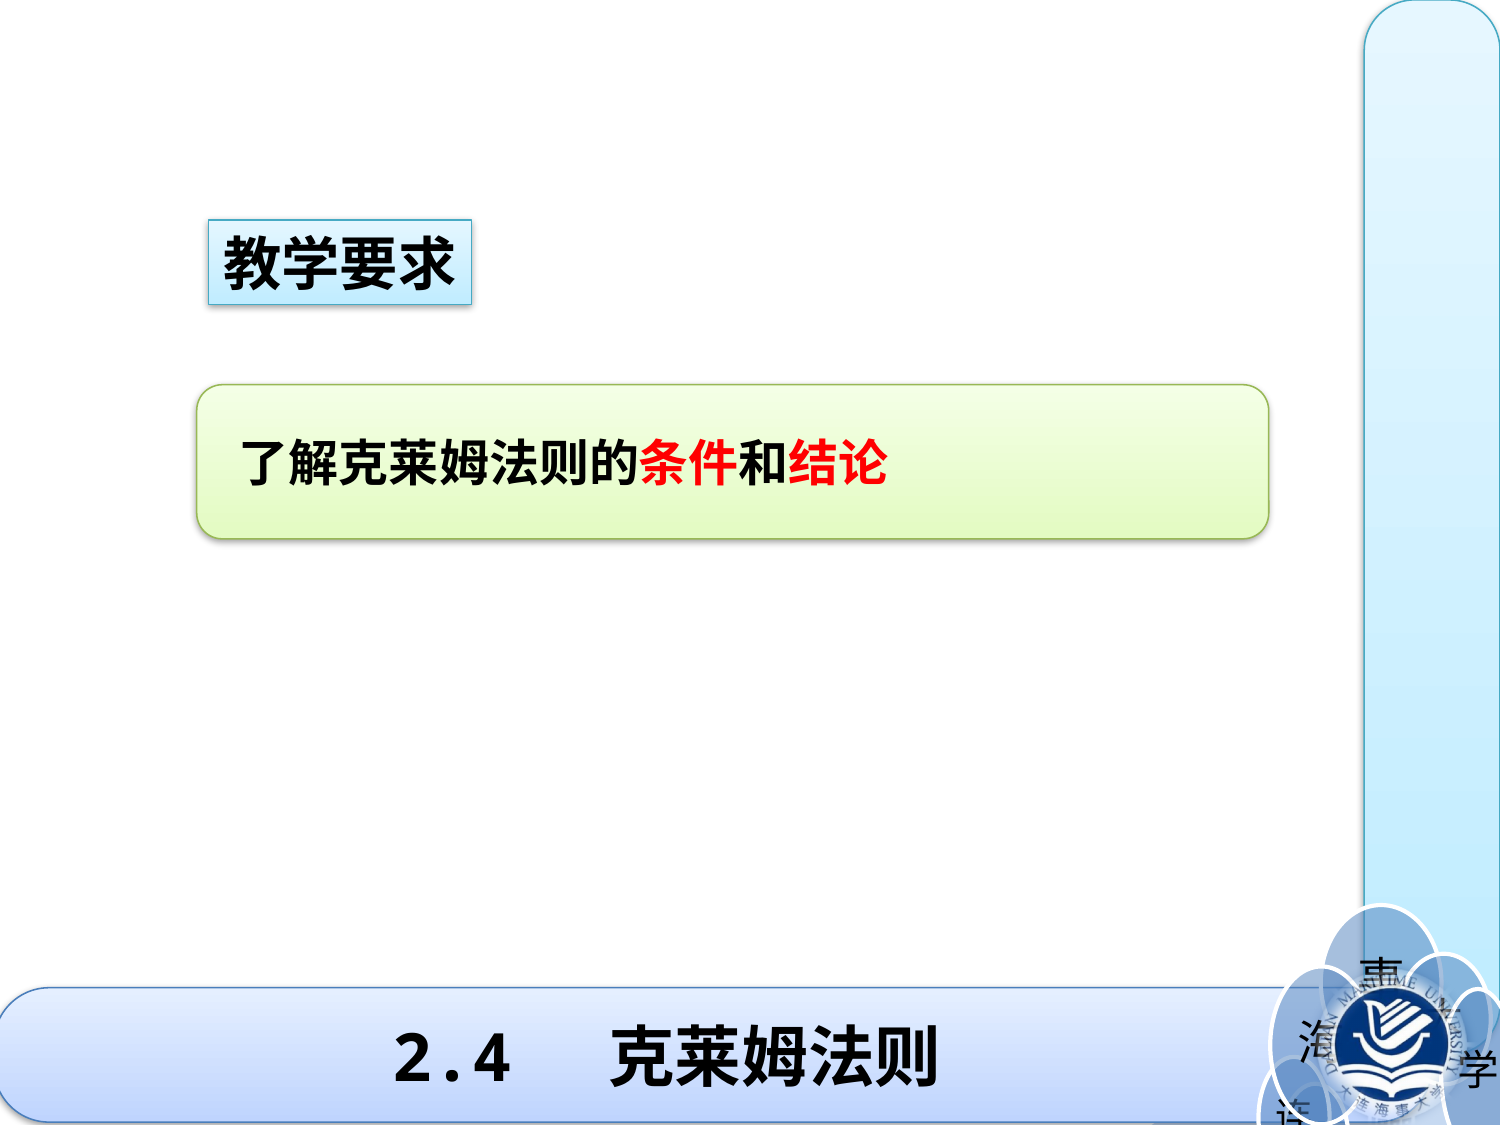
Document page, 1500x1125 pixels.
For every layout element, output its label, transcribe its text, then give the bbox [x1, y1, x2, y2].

text_box [195, 383, 1270, 540]
text_box 教学要求 [208, 219, 472, 305]
text_box 了解克莱姆法则的条件和结论 [224, 423, 1058, 499]
title 2.4 克莱姆法则 [29, 1007, 1305, 1102]
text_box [163, 441, 828, 675]
picture [1310, 960, 1481, 1114]
